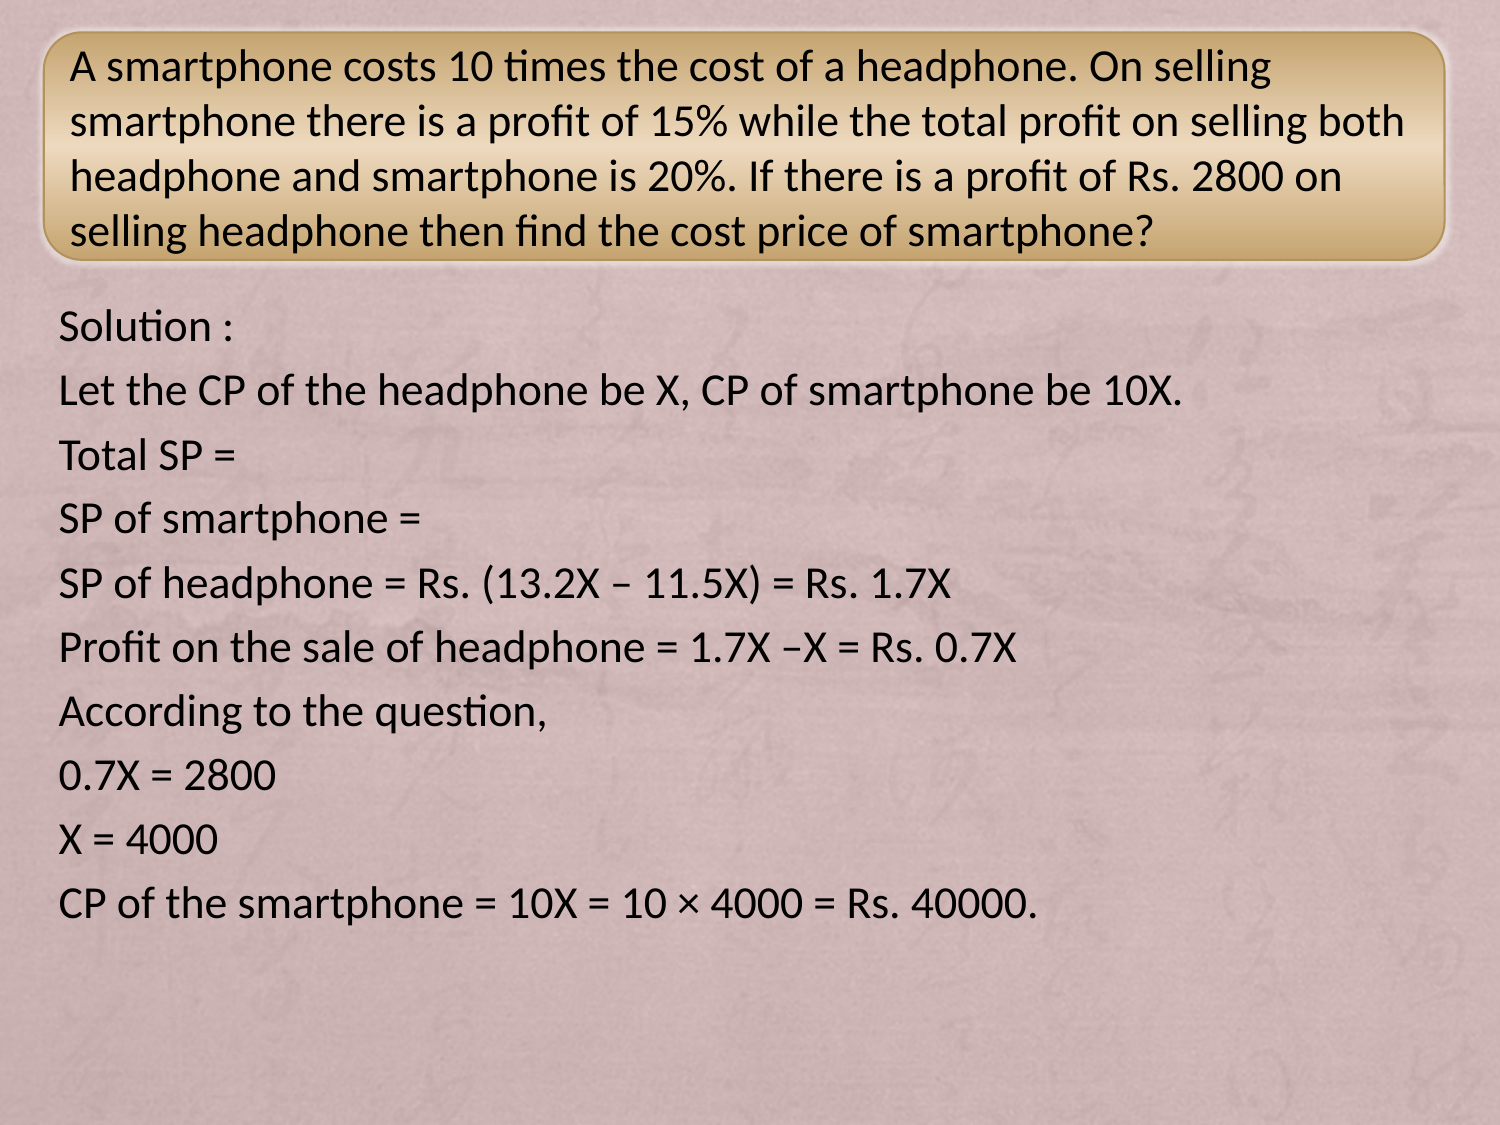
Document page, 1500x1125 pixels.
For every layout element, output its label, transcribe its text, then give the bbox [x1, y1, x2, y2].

text_box A smartphone costs 10 times the cost of a headphone. On selling smartphone there is a profit of 15% while the total profit on selling both headphone and smartphone is 20%. If there is a profit of Rs. 2800 on selling headphone then find the cost price of smartphone? [42, 31, 1446, 261]
